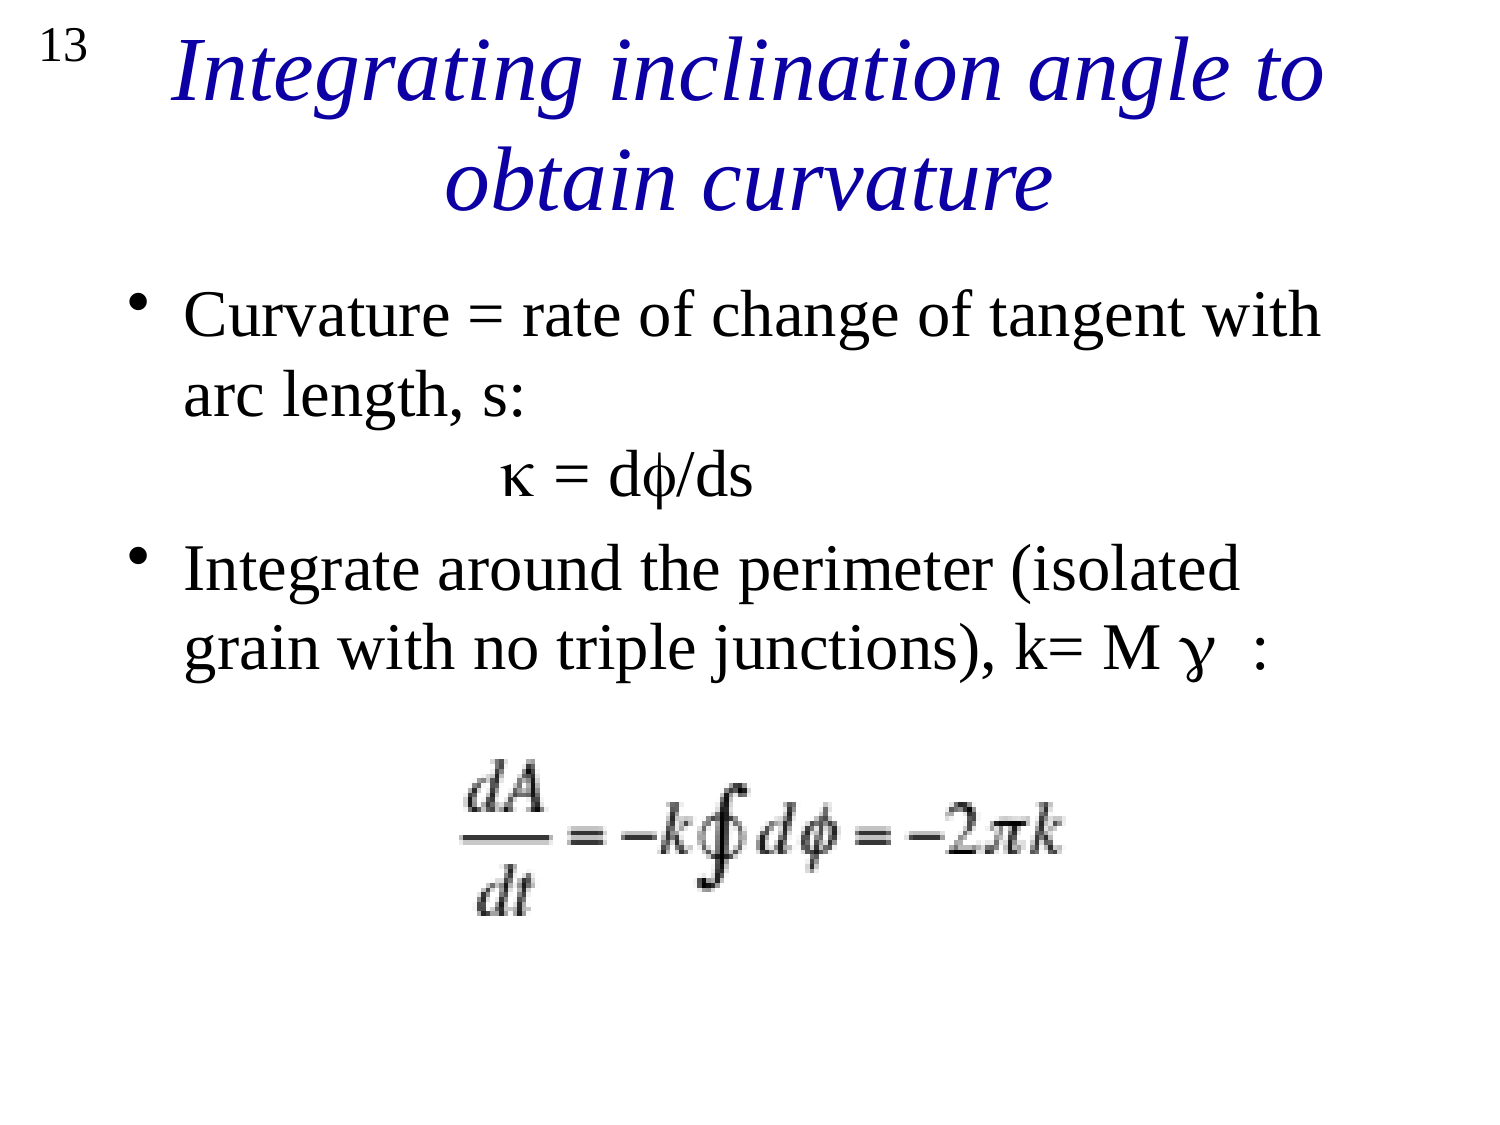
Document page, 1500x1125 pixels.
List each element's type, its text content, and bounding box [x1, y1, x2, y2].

list Curvature = rate of change of tangent with arc length, s: k = df/ds Integrate around the perimeter (isolated grain with no triple junctions), k= M g : [112, 262, 1388, 775]
title Integrating inclination angle to obtain curvature [112, 24, 1388, 213]
slide_number 13 [3, 3, 104, 67]
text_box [449, 736, 1075, 922]
